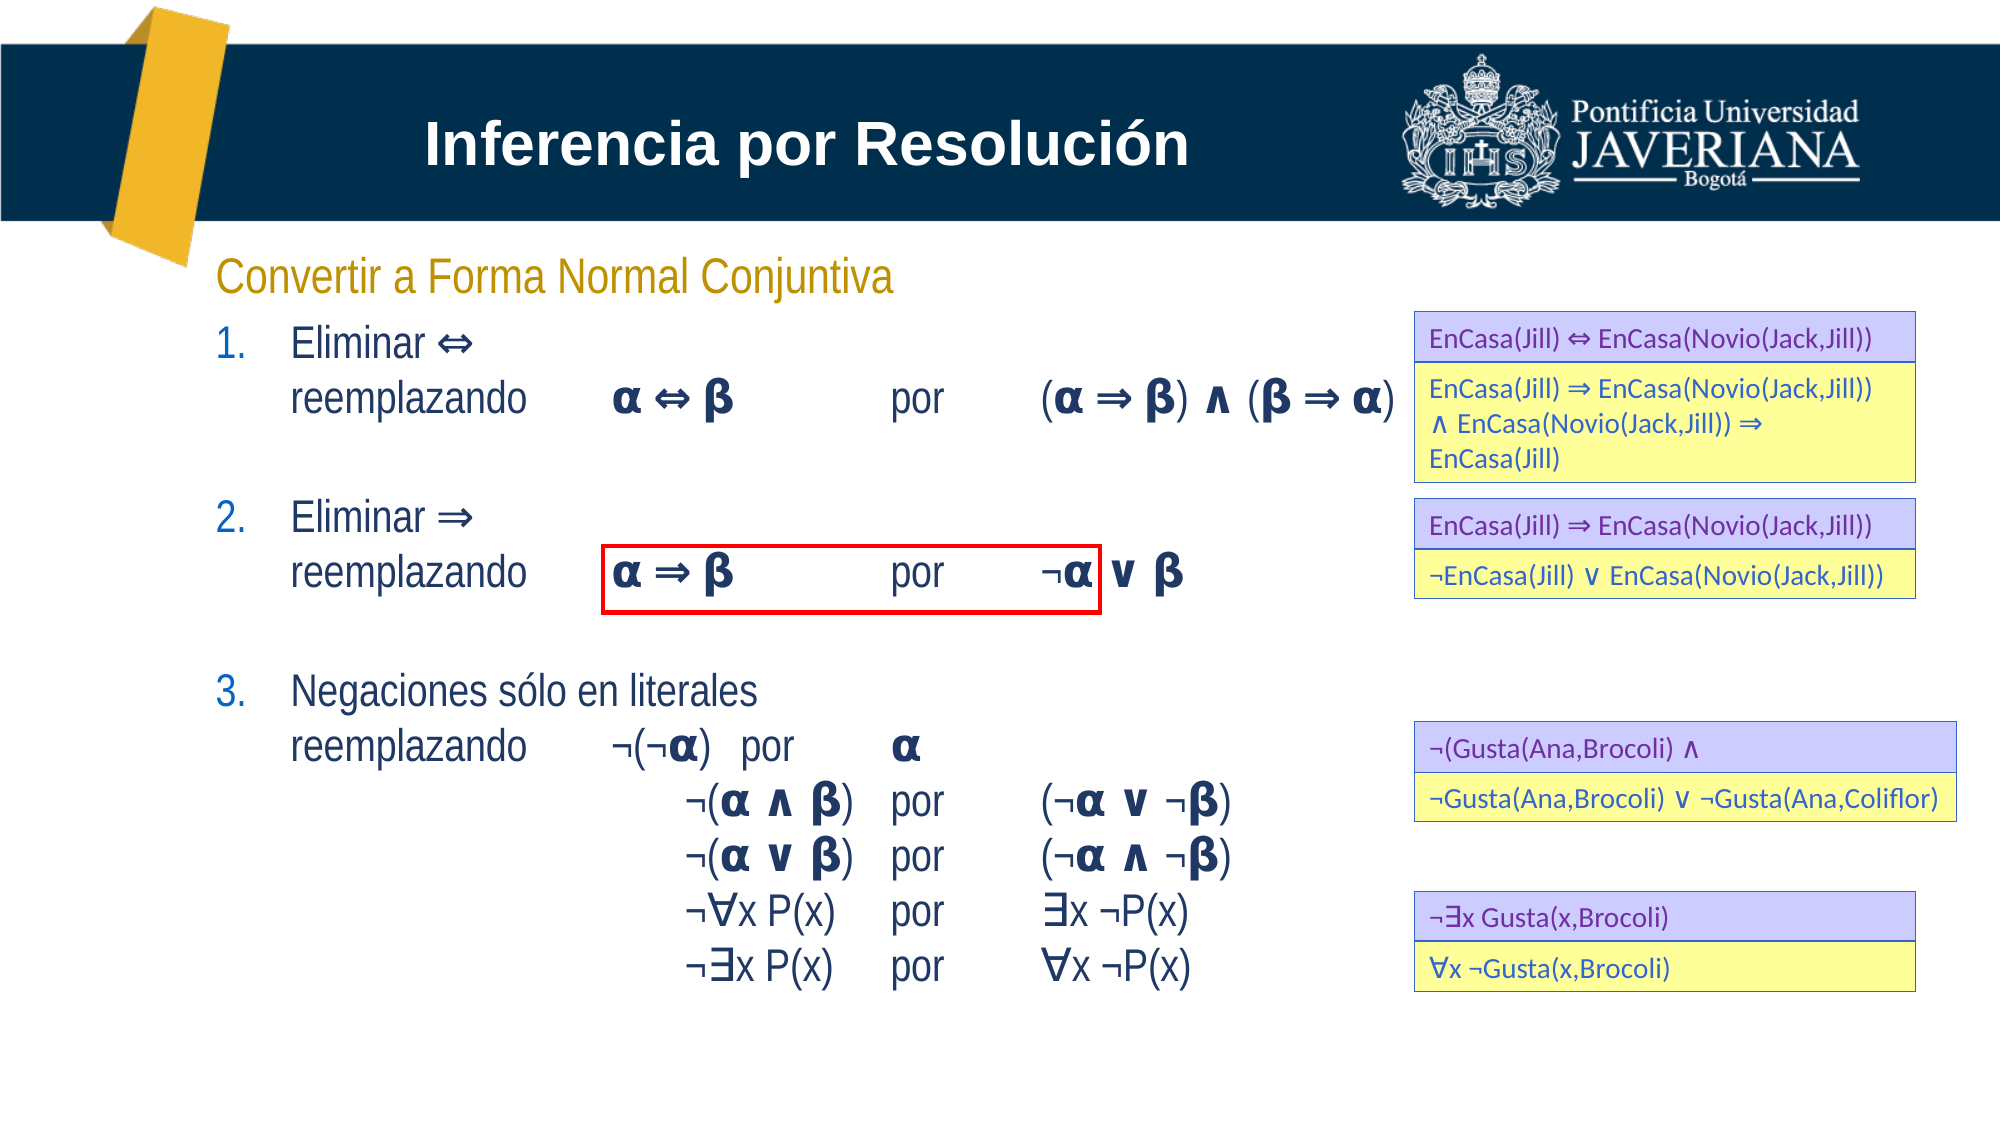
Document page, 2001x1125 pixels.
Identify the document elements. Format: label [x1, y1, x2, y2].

list [0, 2, 2000, 1125]
